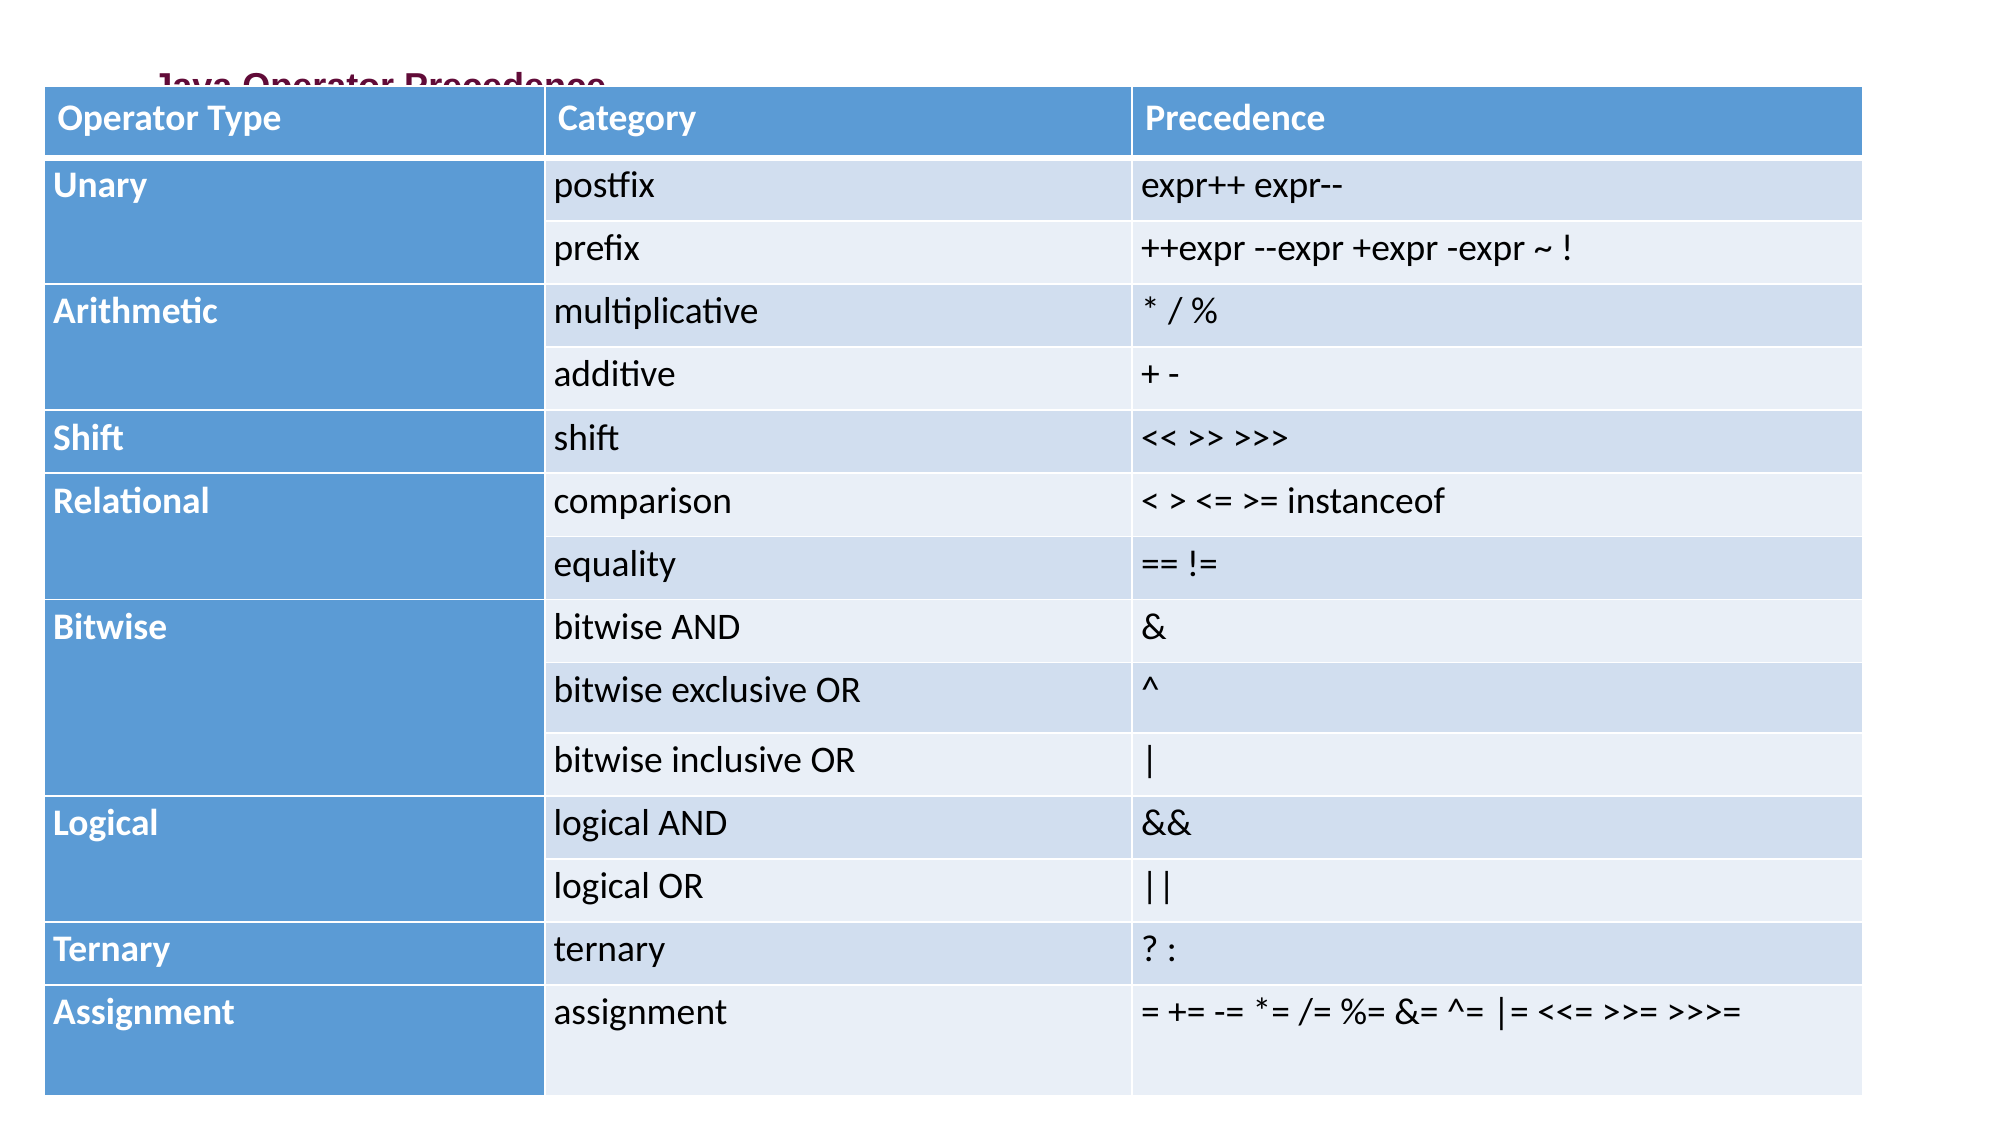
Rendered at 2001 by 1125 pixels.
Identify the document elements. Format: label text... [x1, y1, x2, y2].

table_cell ? : [1133, 923, 1862, 984]
table_cell comparison [546, 474, 1131, 536]
table_cell Relational [45, 474, 544, 599]
table_header Category [546, 87, 1131, 155]
table_cell ternary [546, 923, 1131, 984]
table_cell logical AND [546, 797, 1131, 858]
table_cell | [1133, 734, 1862, 795]
table_cell postfix [546, 161, 1131, 220]
table_cell bitwise AND [546, 600, 1131, 662]
table_cell * / % [1133, 285, 1862, 346]
table_cell multiplicative [546, 285, 1131, 346]
table_cell equality [546, 537, 1131, 599]
table_cell Logical [45, 797, 544, 921]
table_cell Arithmetic [45, 285, 544, 409]
table_cell additive [546, 348, 1131, 409]
table_cell assignment [546, 986, 1131, 1095]
table_cell == != [1133, 537, 1862, 599]
table_header Precedence [1133, 87, 1862, 155]
table_cell Shift [45, 411, 544, 472]
table_cell shift [546, 411, 1131, 472]
table_cell & [1133, 600, 1862, 662]
table_cell bitwise inclusive OR [546, 734, 1131, 795]
title Java Operator Precedence [137, 59, 1863, 85]
table_cell Assignment [45, 986, 544, 1095]
table_cell expr++ expr-- [1133, 161, 1862, 220]
table_header Operator Type [45, 87, 544, 155]
table_cell + - [1133, 348, 1862, 409]
table_cell Bitwise [45, 600, 544, 795]
table_cell prefix [546, 222, 1131, 283]
table_cell << >> >>> [1133, 411, 1862, 472]
table_cell < > <= >= instanceof [1133, 474, 1862, 536]
table_cell logical OR [546, 860, 1131, 921]
table_cell ^ [1133, 663, 1862, 732]
table_cell = += -= *= /= %= &= ^= |= <<= >>= >>>= [1133, 986, 1862, 1095]
table_cell && [1133, 797, 1862, 858]
table_cell Ternary [45, 923, 544, 984]
table_cell ++expr --expr +expr -expr ~ ! [1133, 222, 1862, 283]
table_cell || [1133, 860, 1862, 921]
table_cell Unary [45, 161, 544, 283]
table_cell bitwise exclusive OR [546, 663, 1131, 732]
